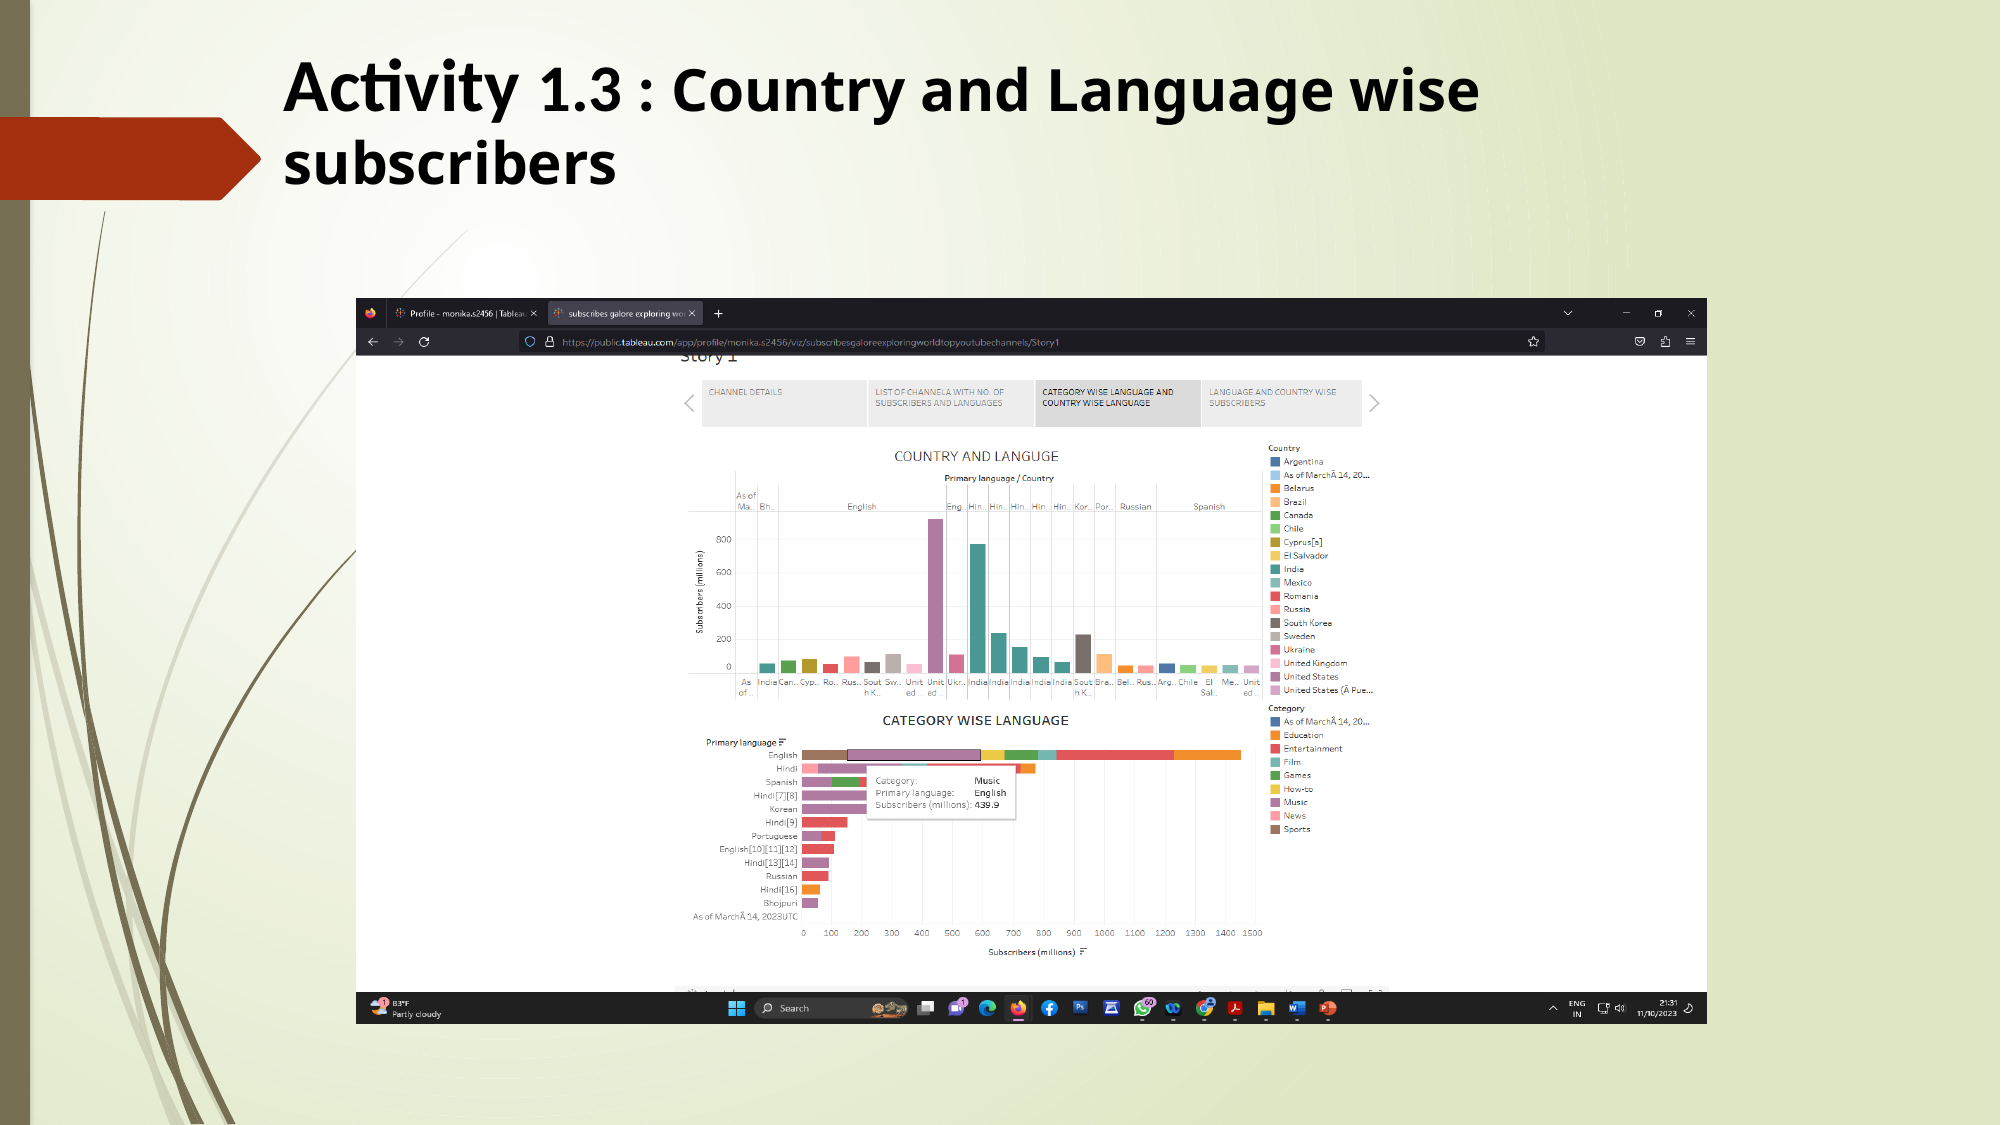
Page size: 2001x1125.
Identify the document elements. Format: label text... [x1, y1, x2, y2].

title Activity 1.3 : Country and Language wise subscribers [269, 28, 1731, 239]
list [356, 298, 1708, 1025]
